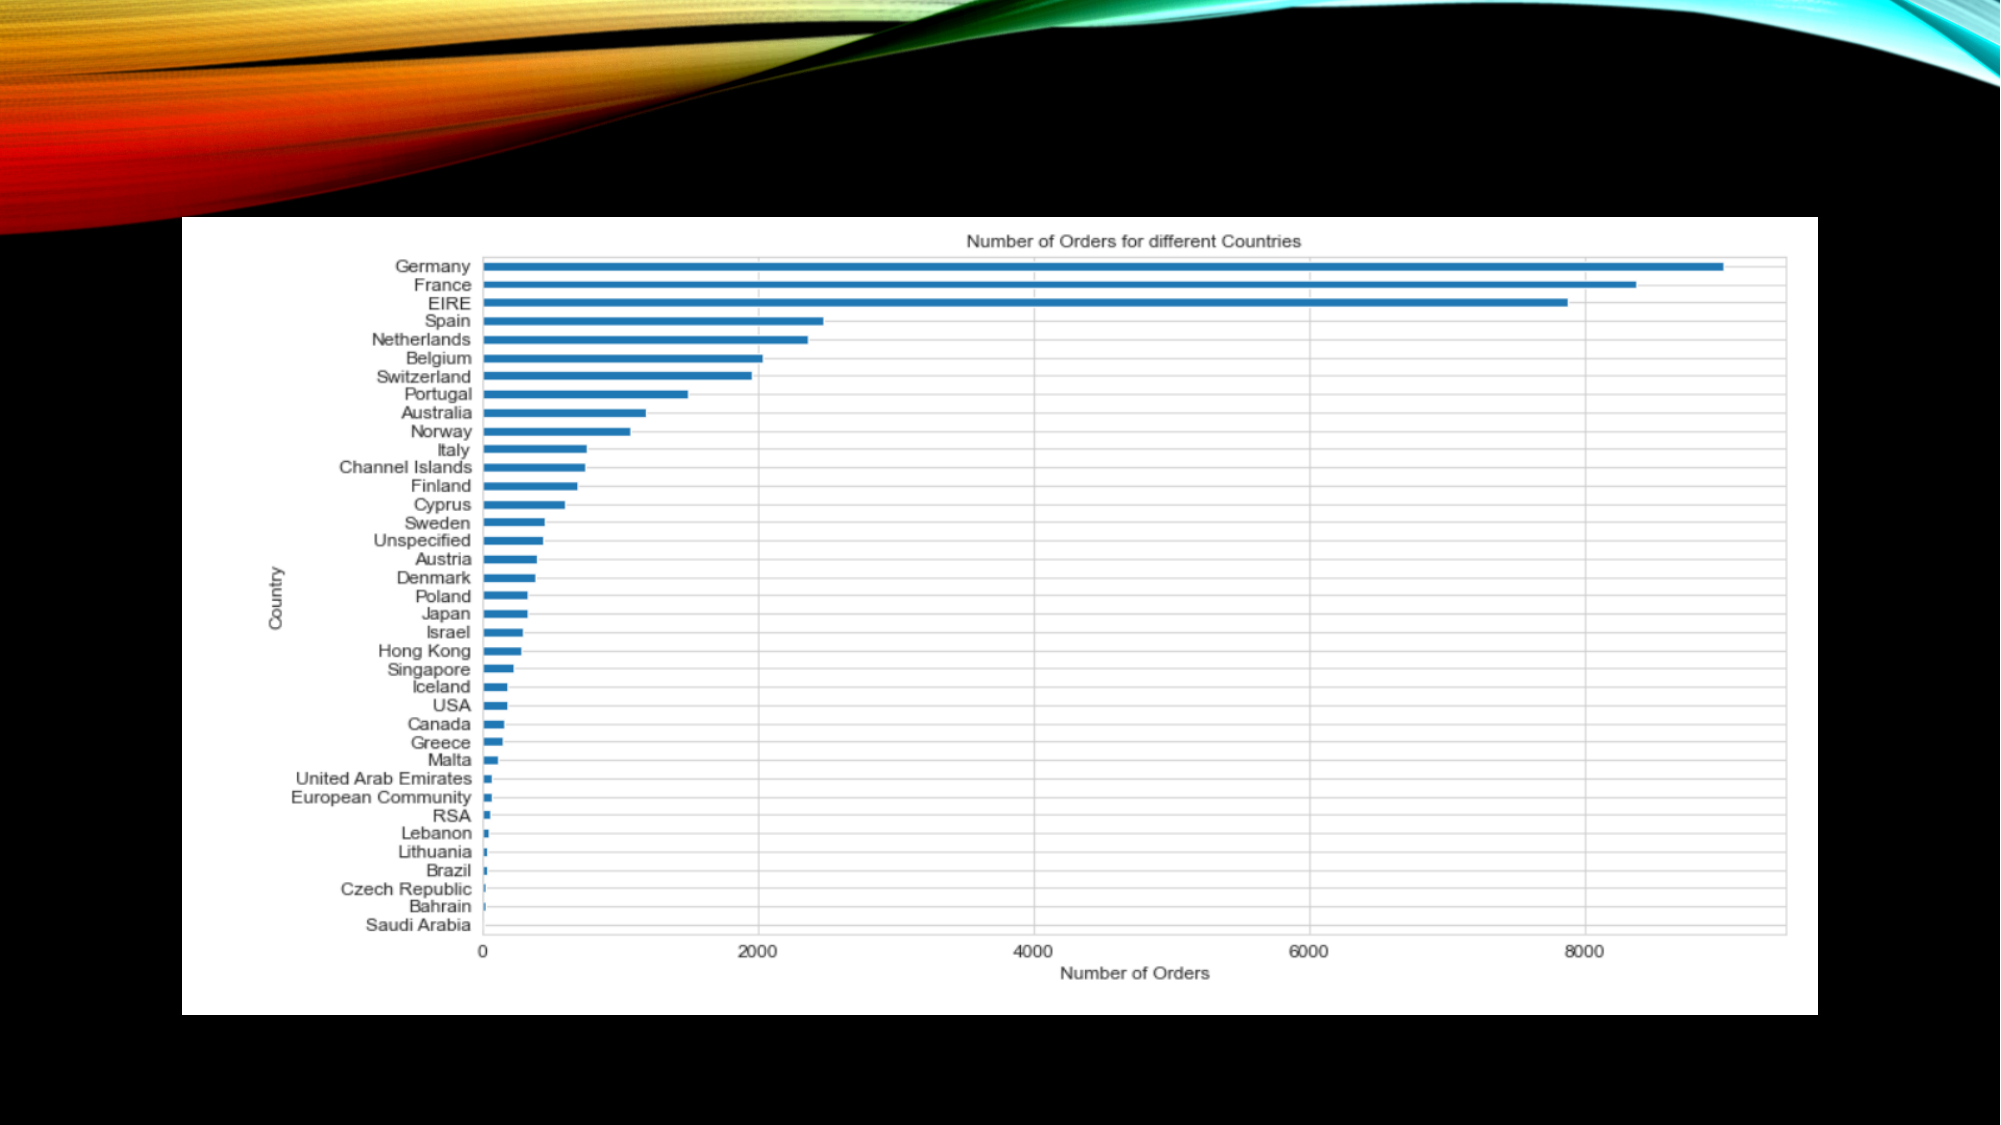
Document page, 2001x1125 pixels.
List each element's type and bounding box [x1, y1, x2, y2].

list [182, 217, 1818, 1016]
title [474, 125, 1888, 338]
picture [0, 0, 2000, 237]
